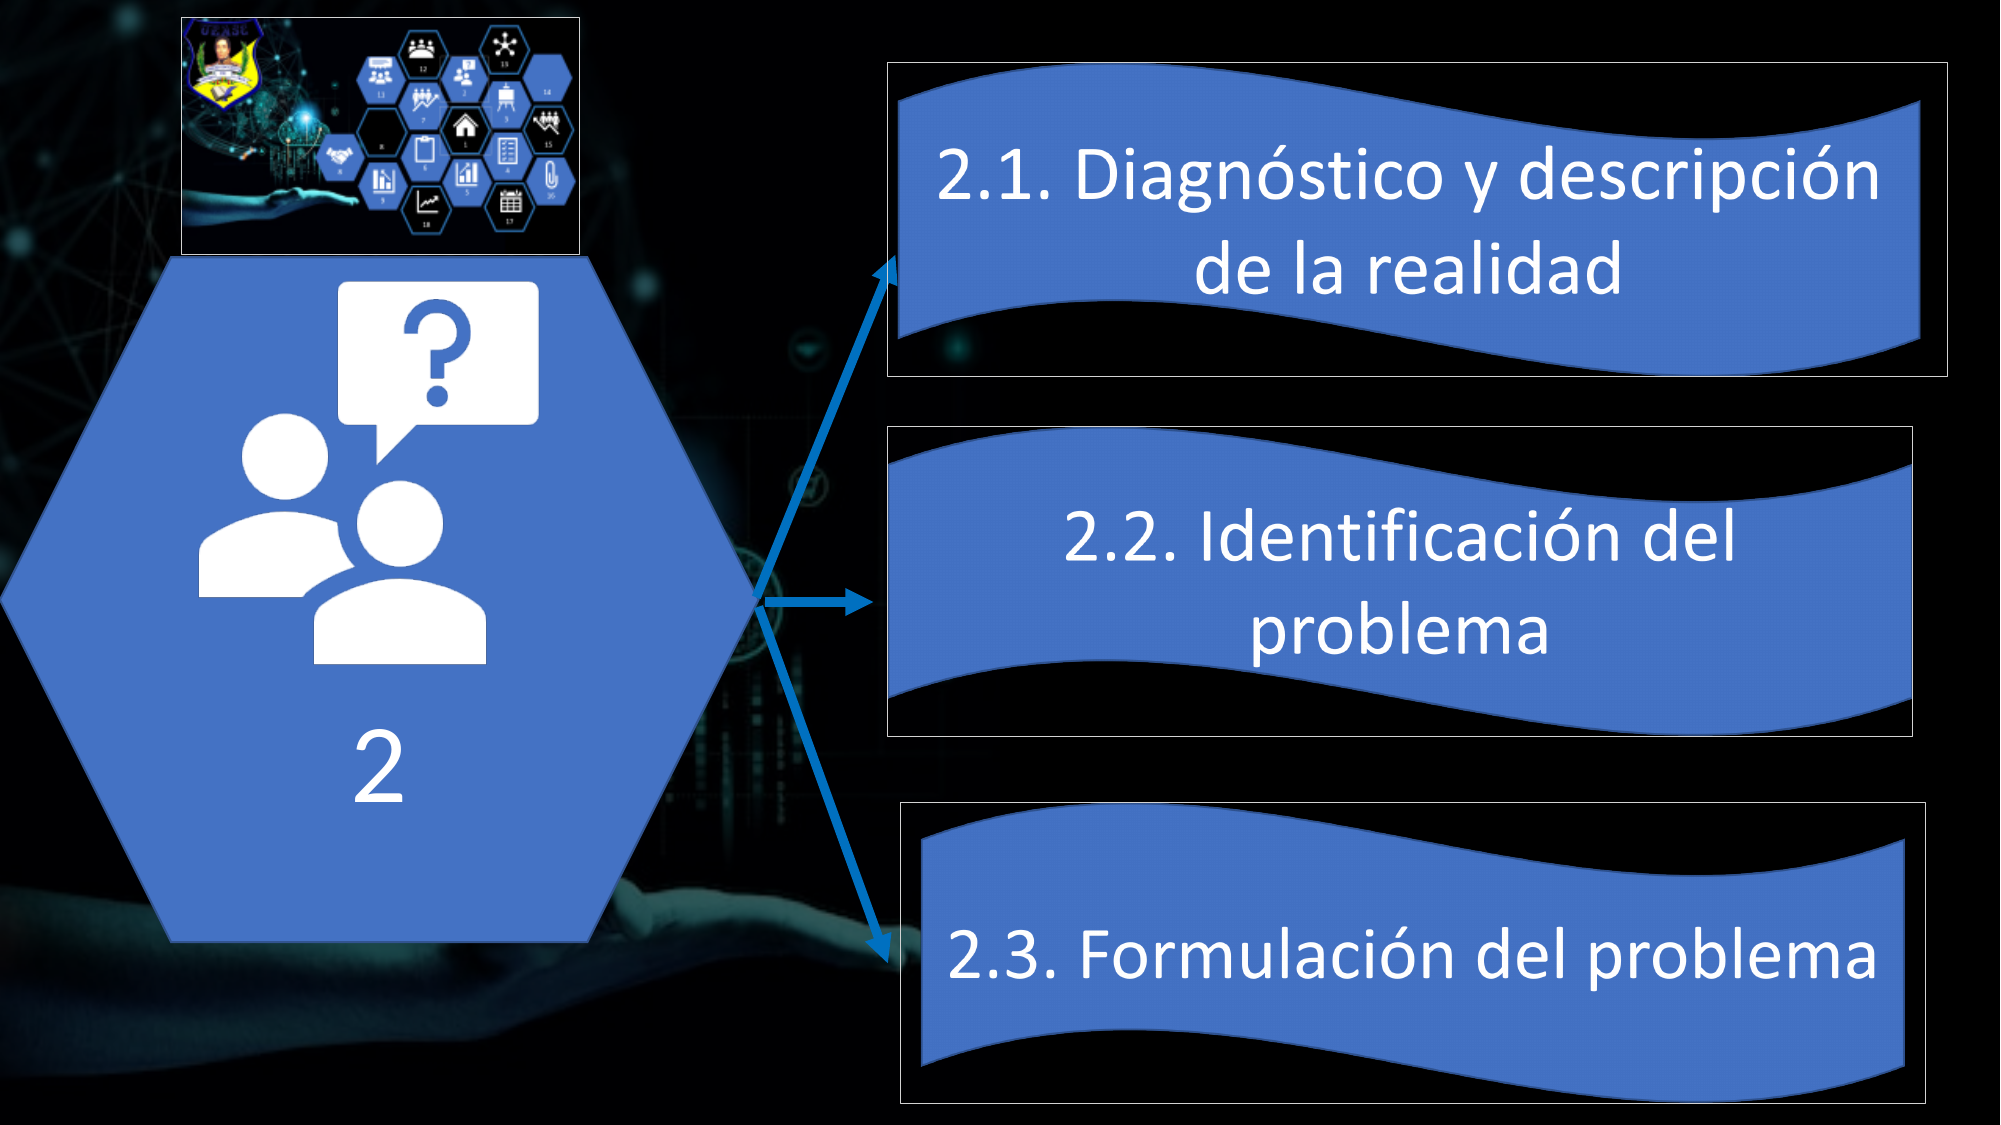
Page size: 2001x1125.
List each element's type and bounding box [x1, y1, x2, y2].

picture [0, 0, 1947, 1125]
text_box [756, 254, 896, 598]
text_box [758, 606, 888, 964]
